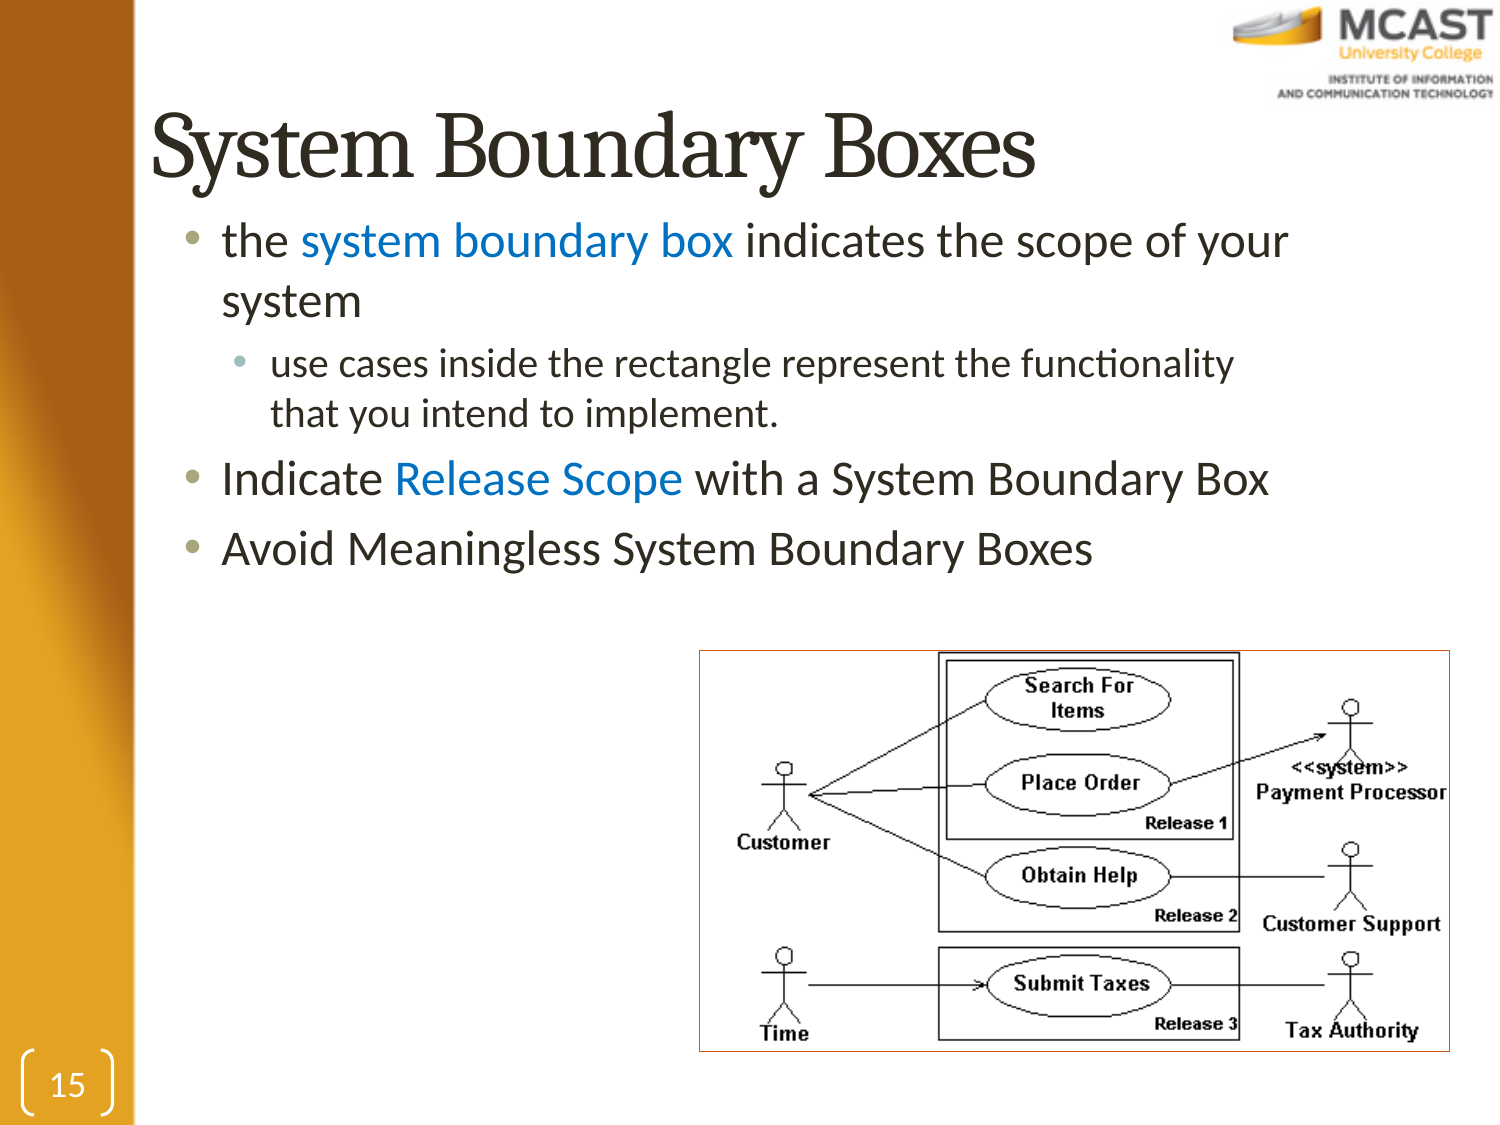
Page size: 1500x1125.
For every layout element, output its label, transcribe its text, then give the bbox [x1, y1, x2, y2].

list the system boundary box indicates the scope of your system use cases inside the rectangle represent the functionality that you intend to implement. Indicate Release Scope with a System Boundary Box Avoid Meaningless System Boundary Boxes [150, 200, 1313, 638]
picture [0, 0, 1500, 1125]
title System Boundary Boxes [137, 45, 1263, 233]
slide_number 15 [20, 1048, 115, 1117]
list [699, 649, 1451, 1053]
